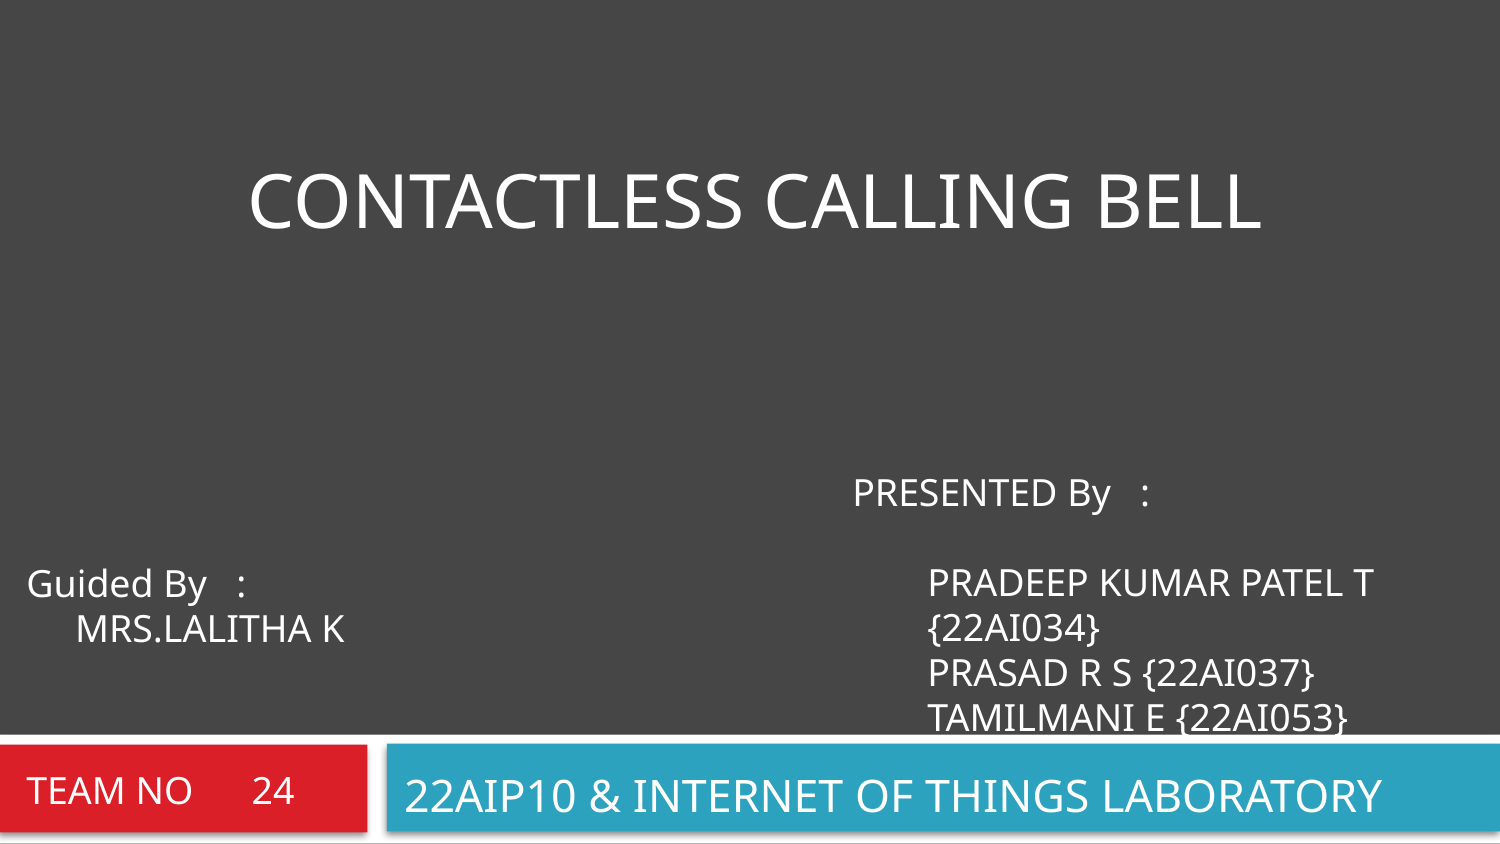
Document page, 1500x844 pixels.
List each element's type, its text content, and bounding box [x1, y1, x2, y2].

text_box PRESENTED By : PRADEEP KUMAR PATEL T {22AI034} PRASAD R S {22AI037} TAMILMANI E {22AI053} [837, 461, 1500, 837]
text_box TEAM NO 24 [11, 759, 338, 820]
text_box CONTACTLESS CALLING BELL [233, 146, 1321, 252]
text_box Guided By : MRS.LALITHA K [11, 552, 455, 658]
subtitle 22AIP10 & INTERNET OF THINGS LABORATORY [389, 759, 837, 829]
title [11, 72, 1362, 407]
